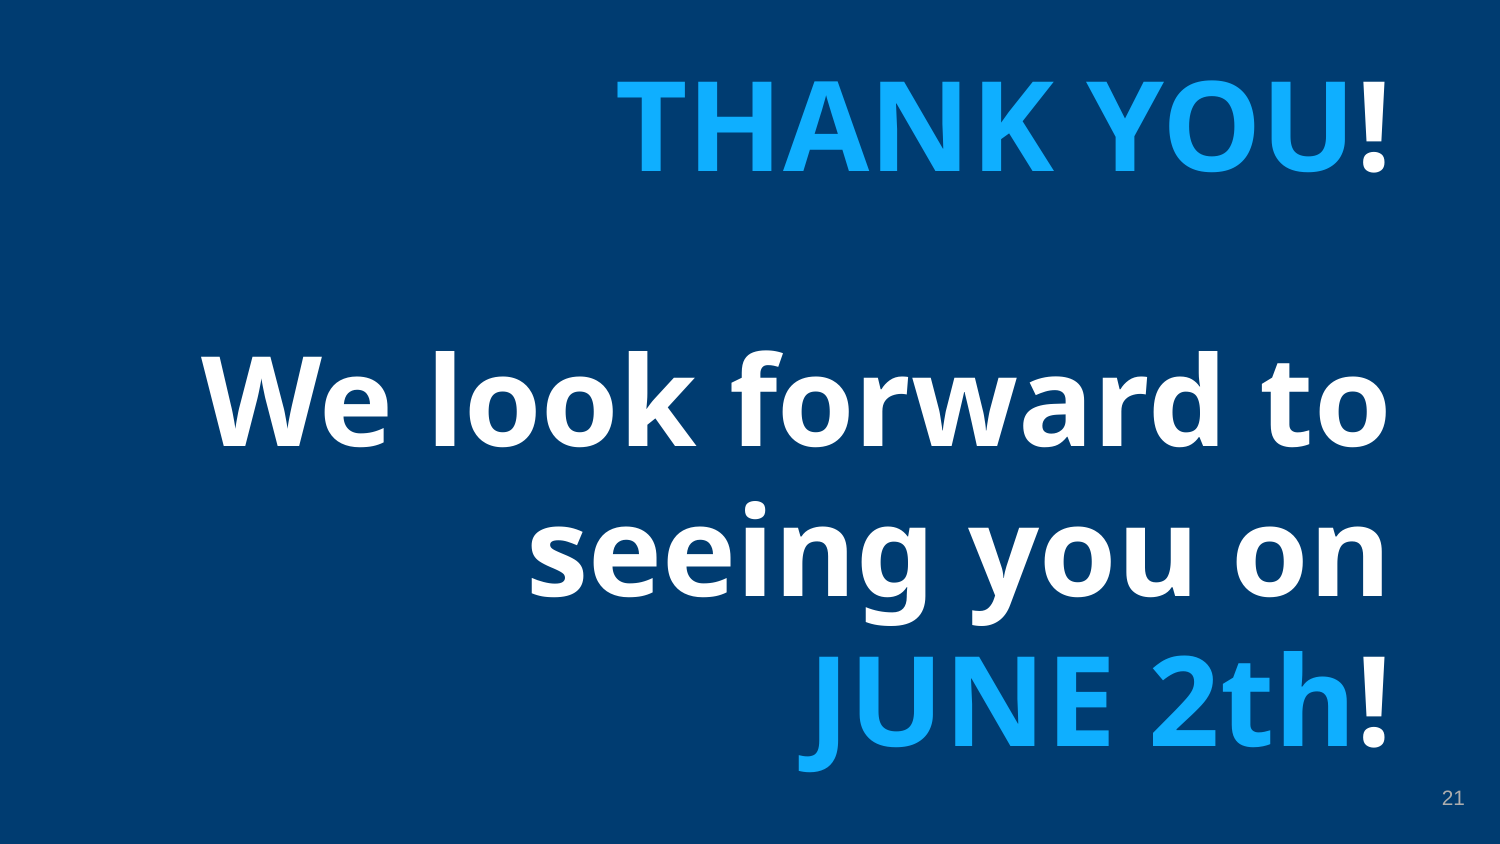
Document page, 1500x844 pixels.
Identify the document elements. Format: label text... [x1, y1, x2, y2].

title THANK YOU! We look forward to seeing you on JUNE 2th! [108, 73, 1408, 745]
slide_number 21 [1389, 764, 1480, 830]
